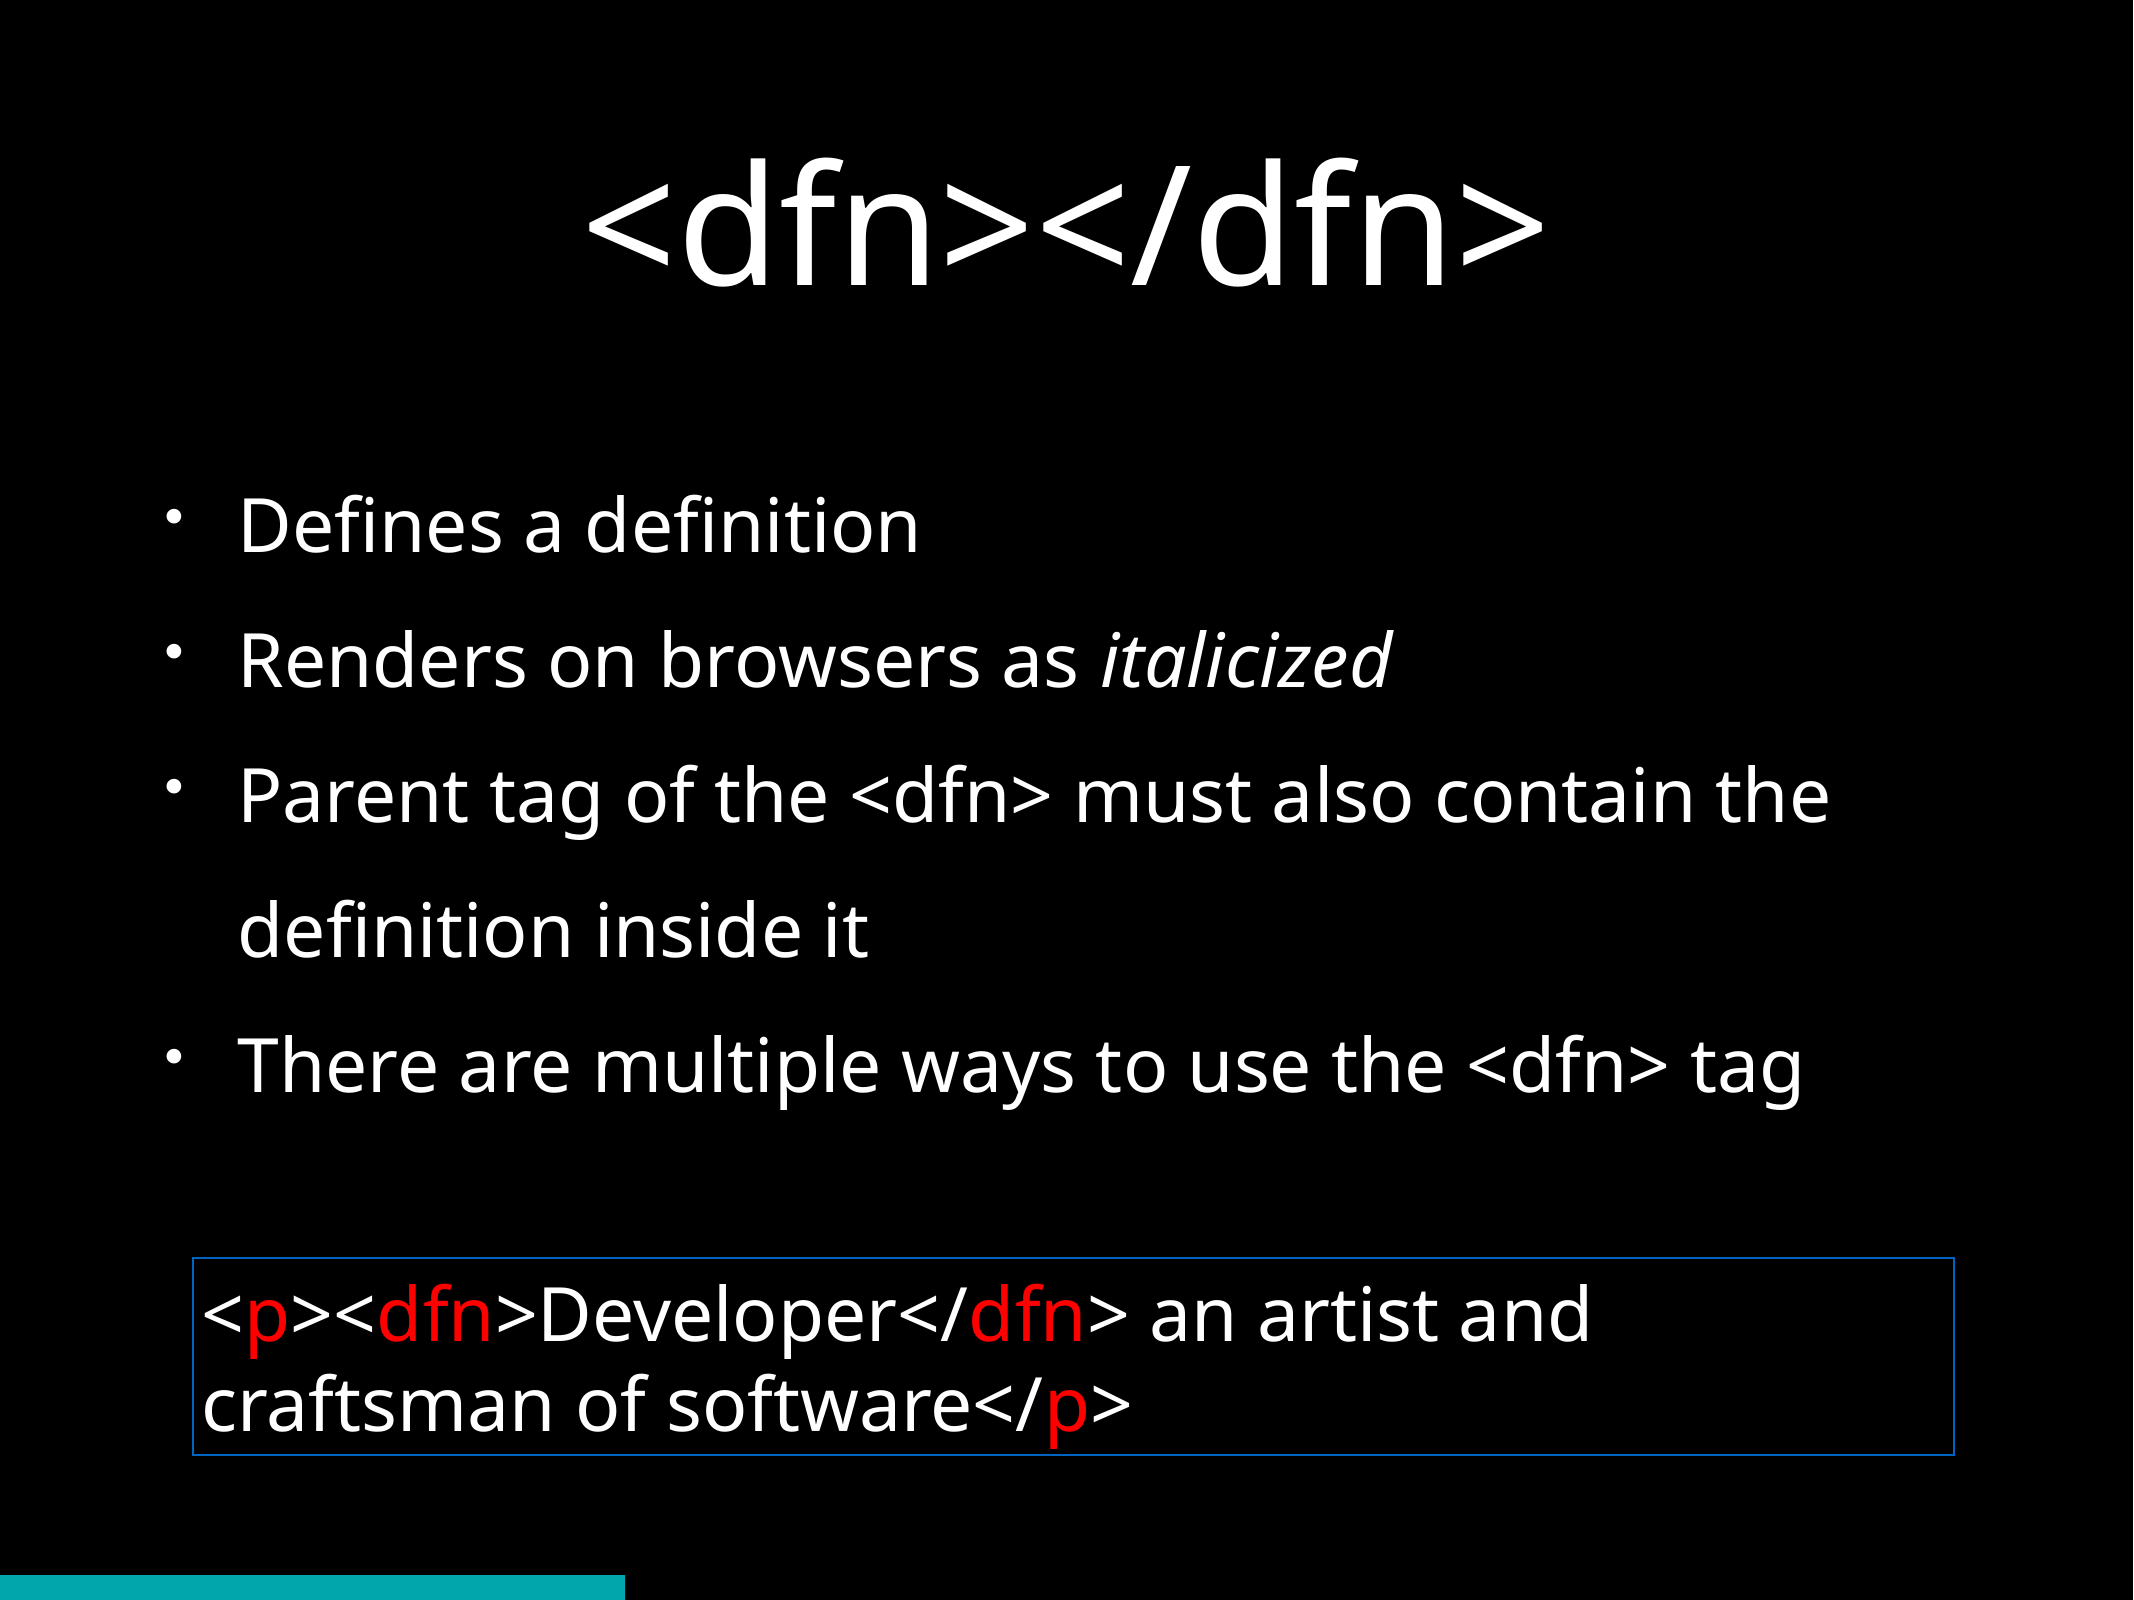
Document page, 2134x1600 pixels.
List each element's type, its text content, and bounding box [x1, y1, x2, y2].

text_box [0, 1575, 626, 1600]
text_box <p><dfn>Developer</dfn> an artist and craftsman of software</p> [193, 1258, 1955, 1455]
title <dfn></dfn> [155, 41, 1978, 397]
list Defines a definition Renders on browsers as italicized Parent tag of the <dfn> must also contain the definition inside it There are multiple ways to use the <dfn> tag [155, 424, 1978, 1173]
